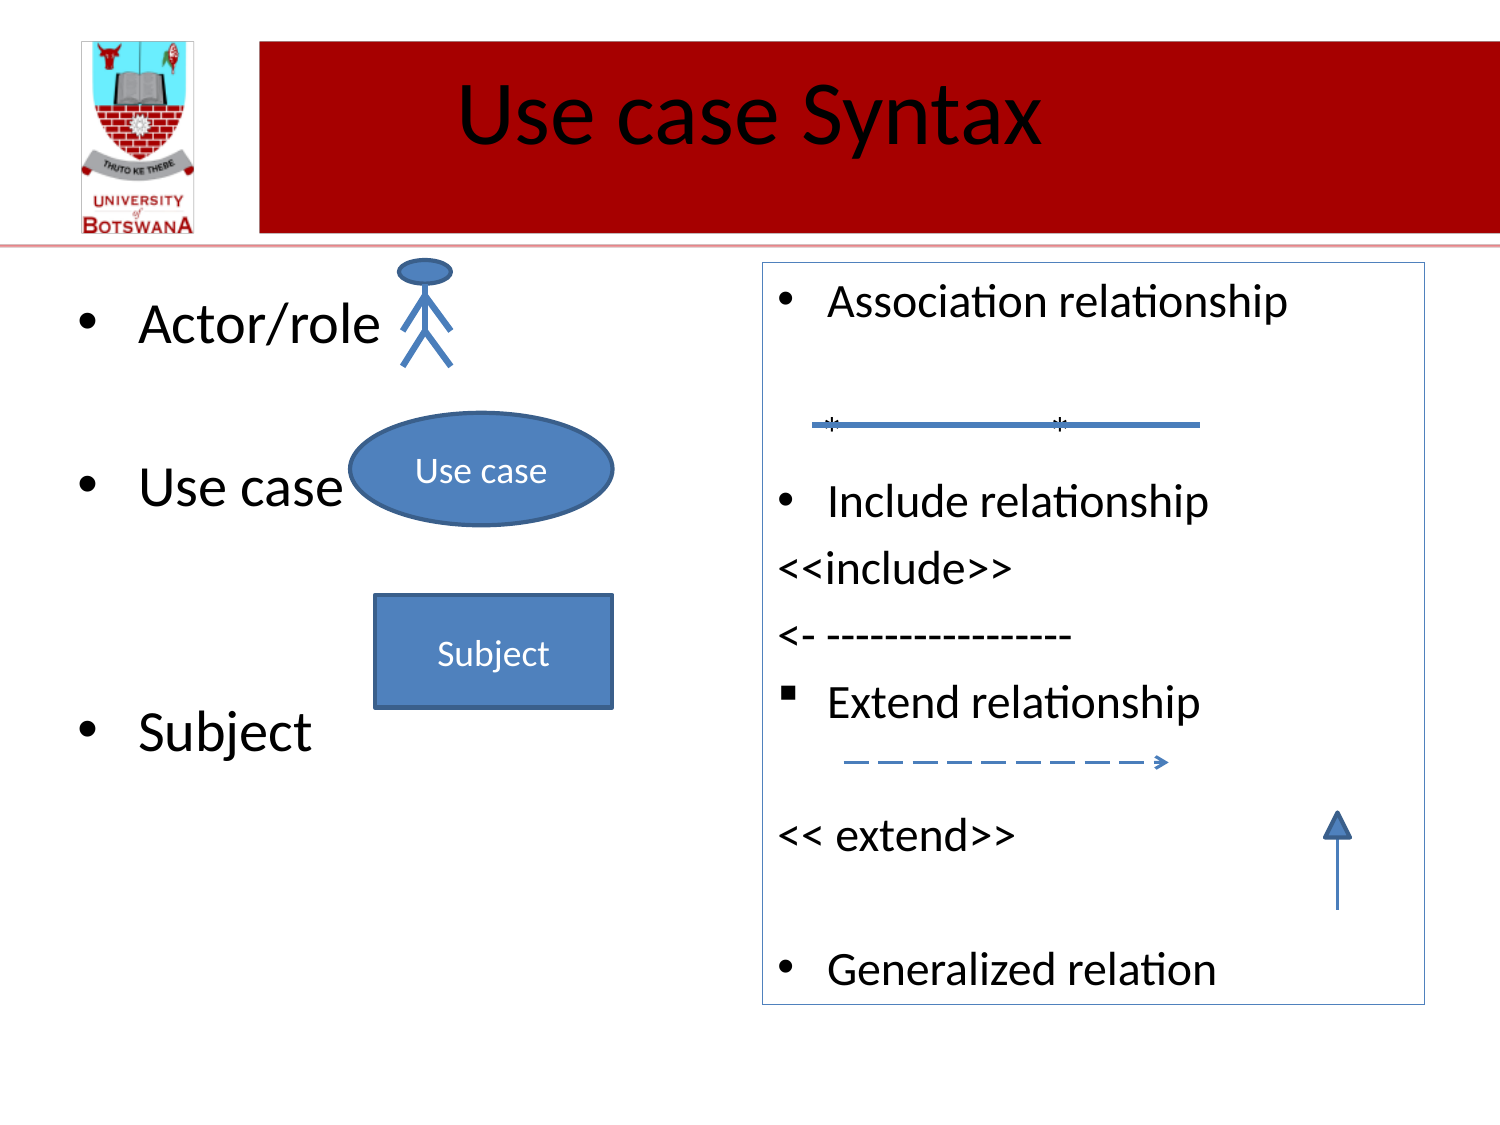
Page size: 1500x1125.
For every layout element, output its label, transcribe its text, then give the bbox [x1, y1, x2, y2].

text_box Use case [347, 410, 615, 528]
list Actor/role Use case Subject [62, 278, 725, 1021]
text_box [398, 259, 452, 367]
list Association relationship * * Include relationship <<include>> <- ----------------- Extend relationship << extend>> Generalized relation [762, 262, 1425, 1005]
text_box Subject [373, 593, 614, 710]
text_box [1323, 810, 1352, 840]
title Use case Syntax [75, 45, 1425, 233]
